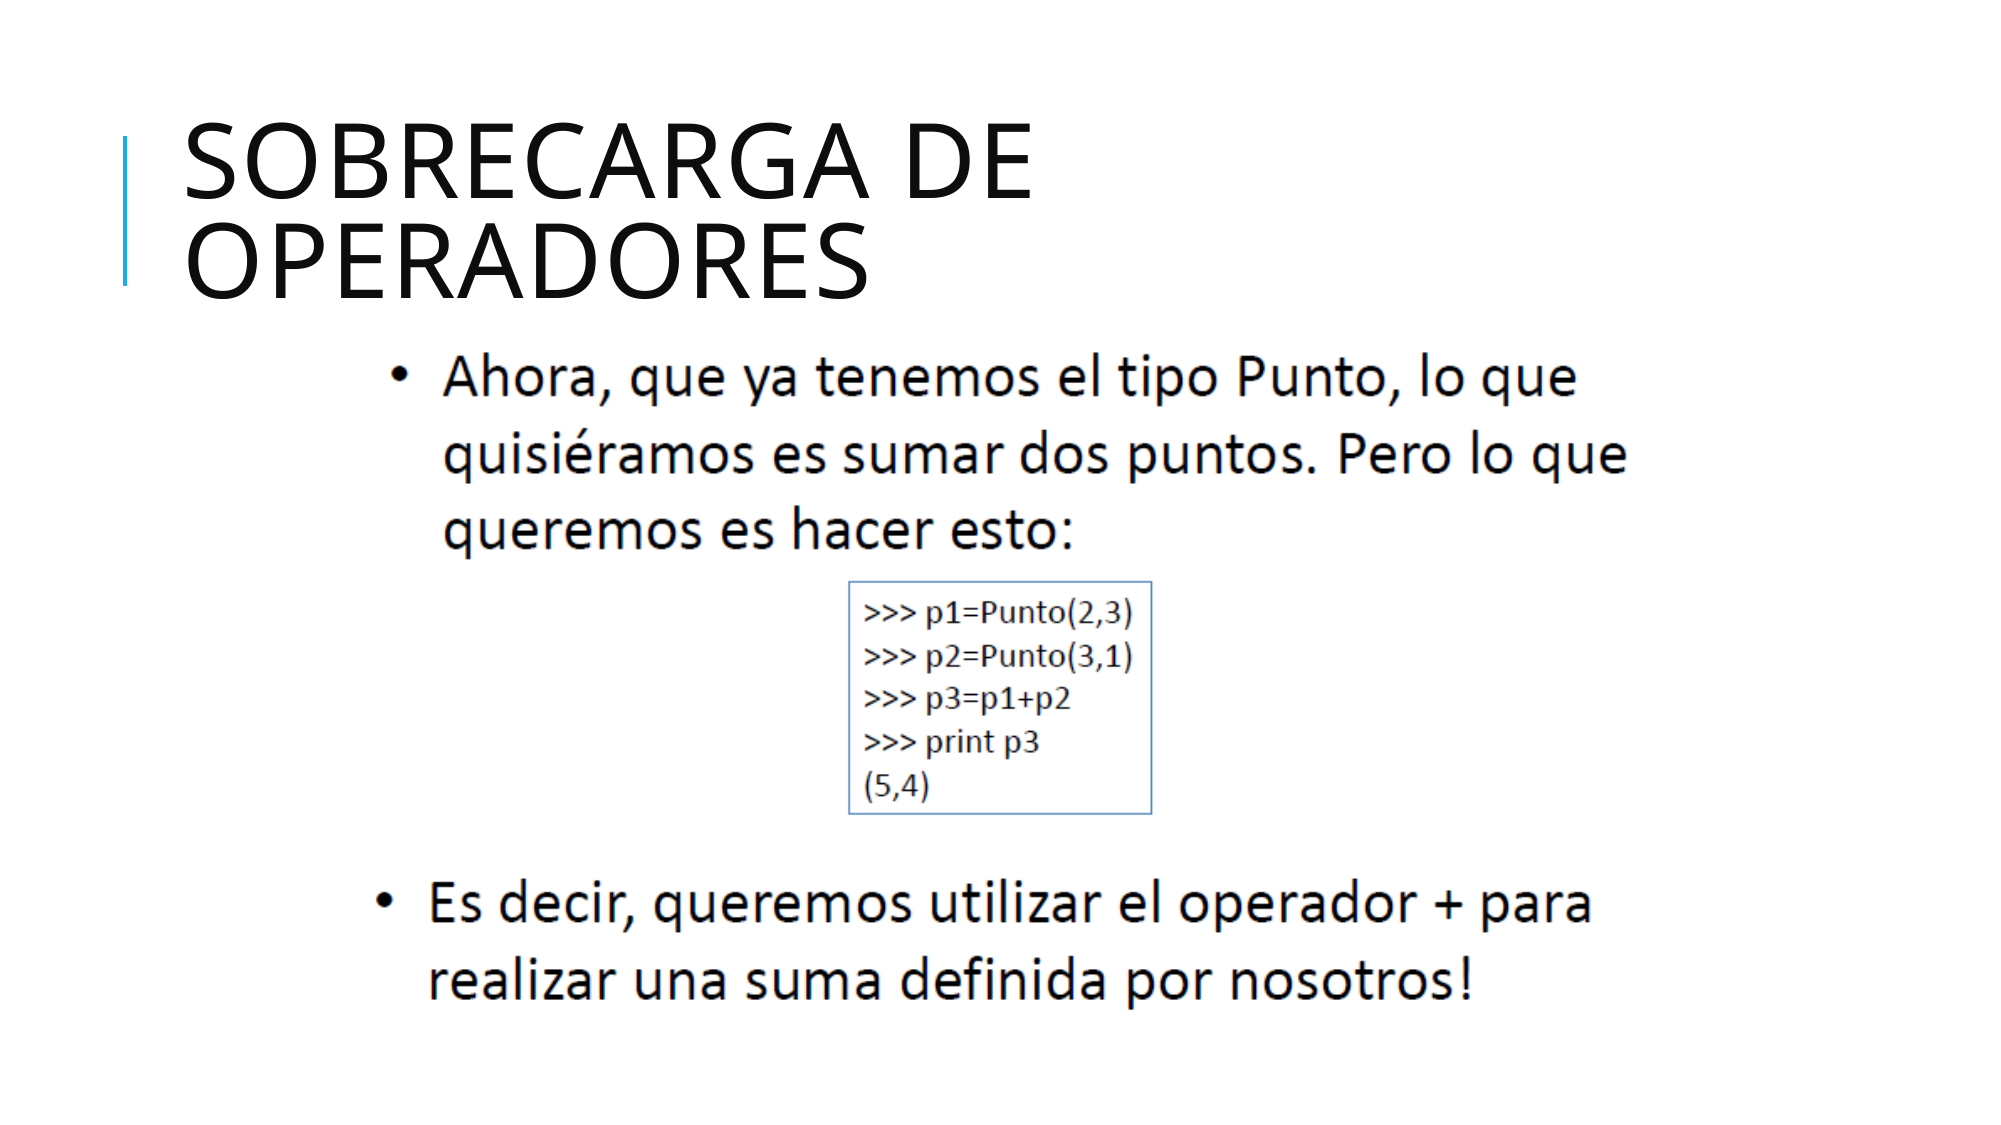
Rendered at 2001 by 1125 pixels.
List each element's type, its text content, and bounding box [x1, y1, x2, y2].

picture [370, 341, 1649, 1043]
title Sobrecarga de operadores [168, 96, 1763, 342]
